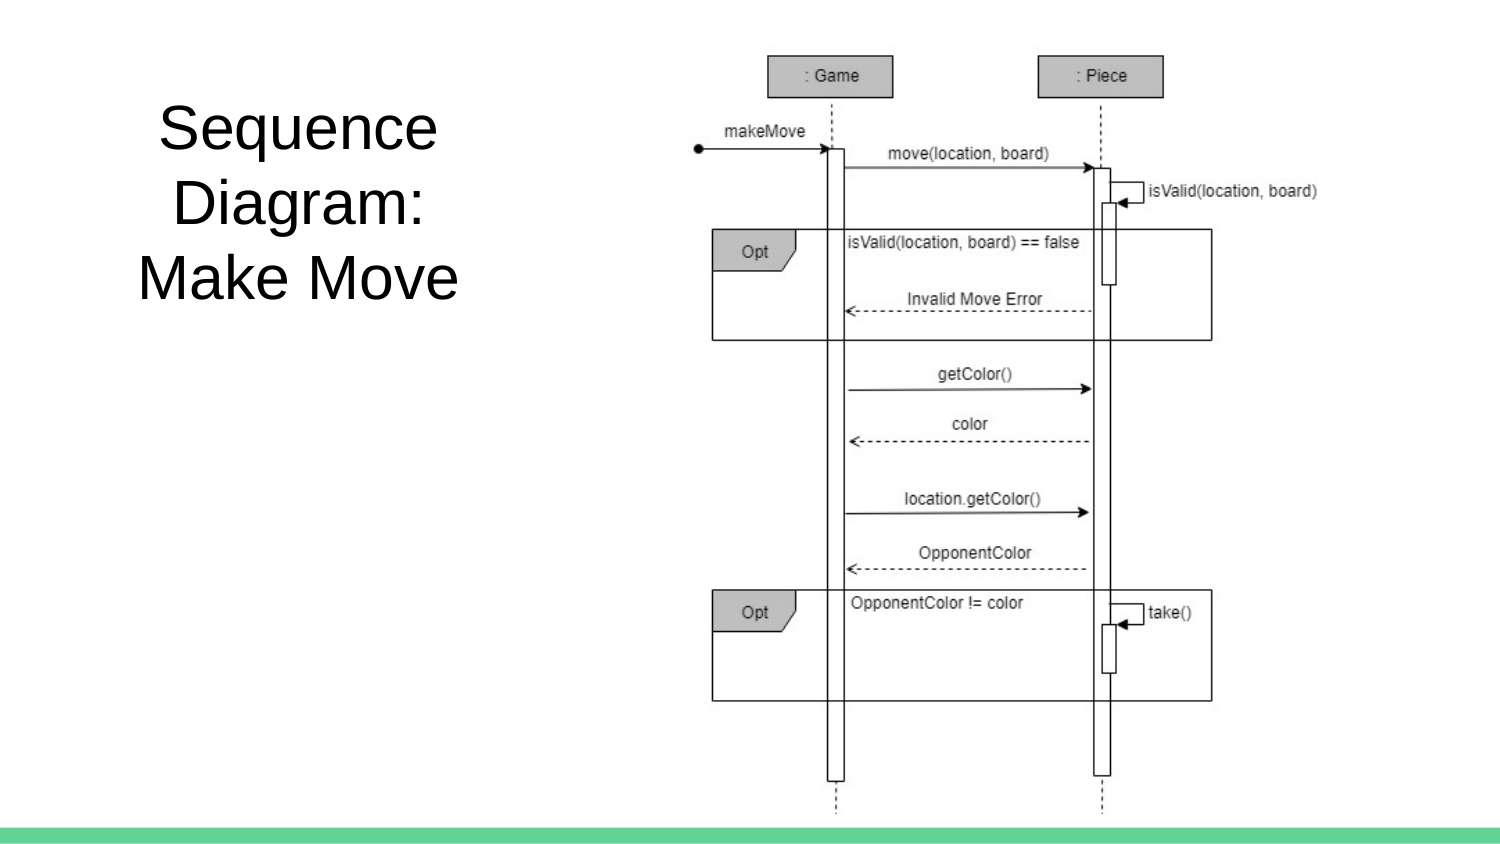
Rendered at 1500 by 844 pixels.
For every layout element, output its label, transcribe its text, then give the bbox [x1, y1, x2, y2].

text_box Sequence Diagram: Make Move [52, 71, 547, 491]
picture [687, 30, 1318, 814]
